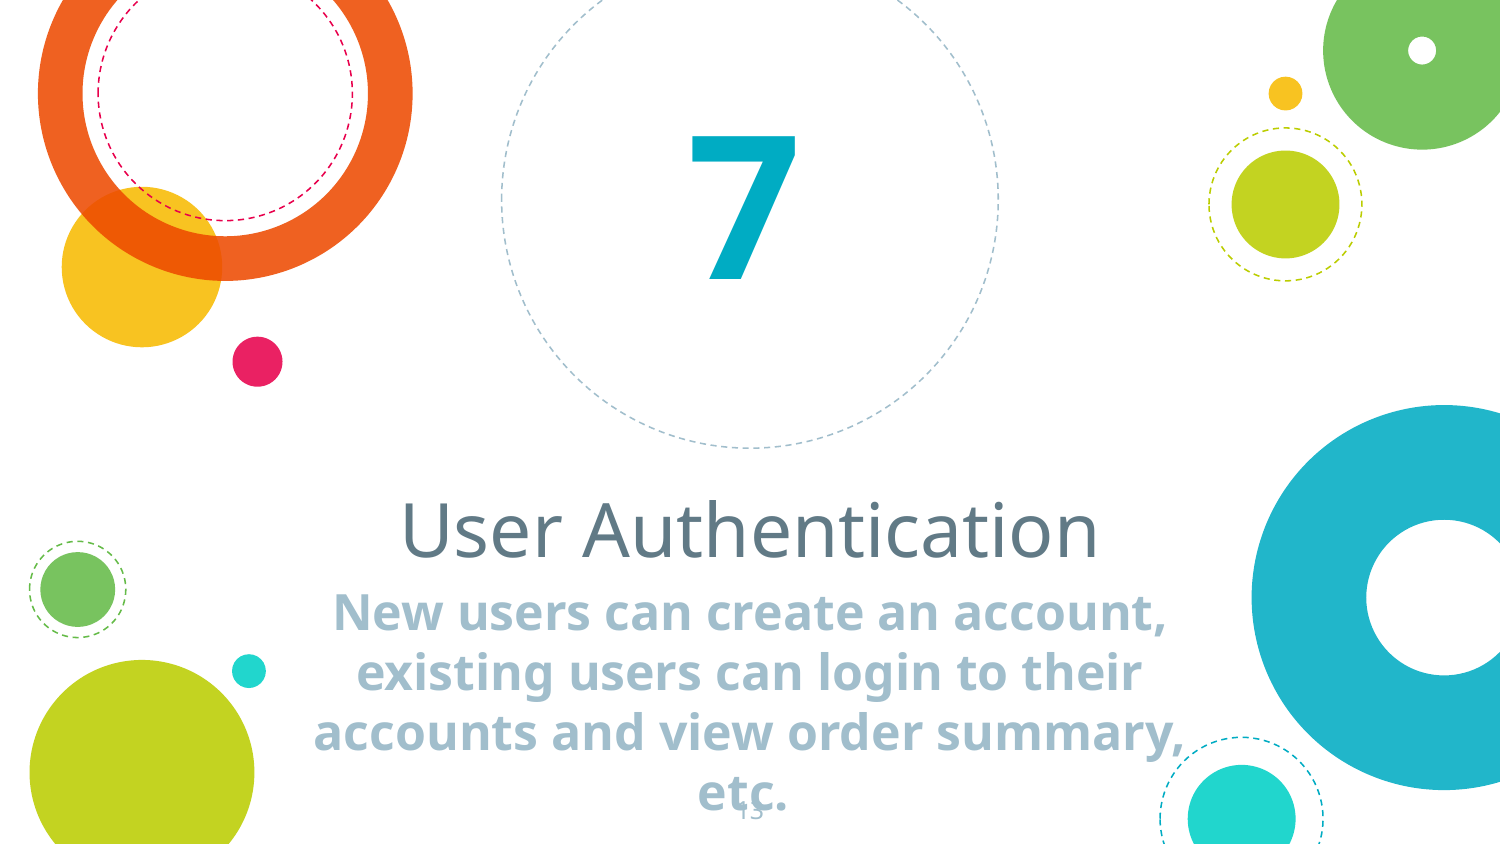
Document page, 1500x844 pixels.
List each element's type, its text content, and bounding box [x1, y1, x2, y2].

text_box 7 [500, 7, 989, 335]
subtitle New users can create an account, existing users can login to their accounts and view order summary, etc. [290, 565, 1209, 695]
slide_number ‹#› [711, 779, 789, 844]
title User Authentication [290, 397, 1209, 565]
